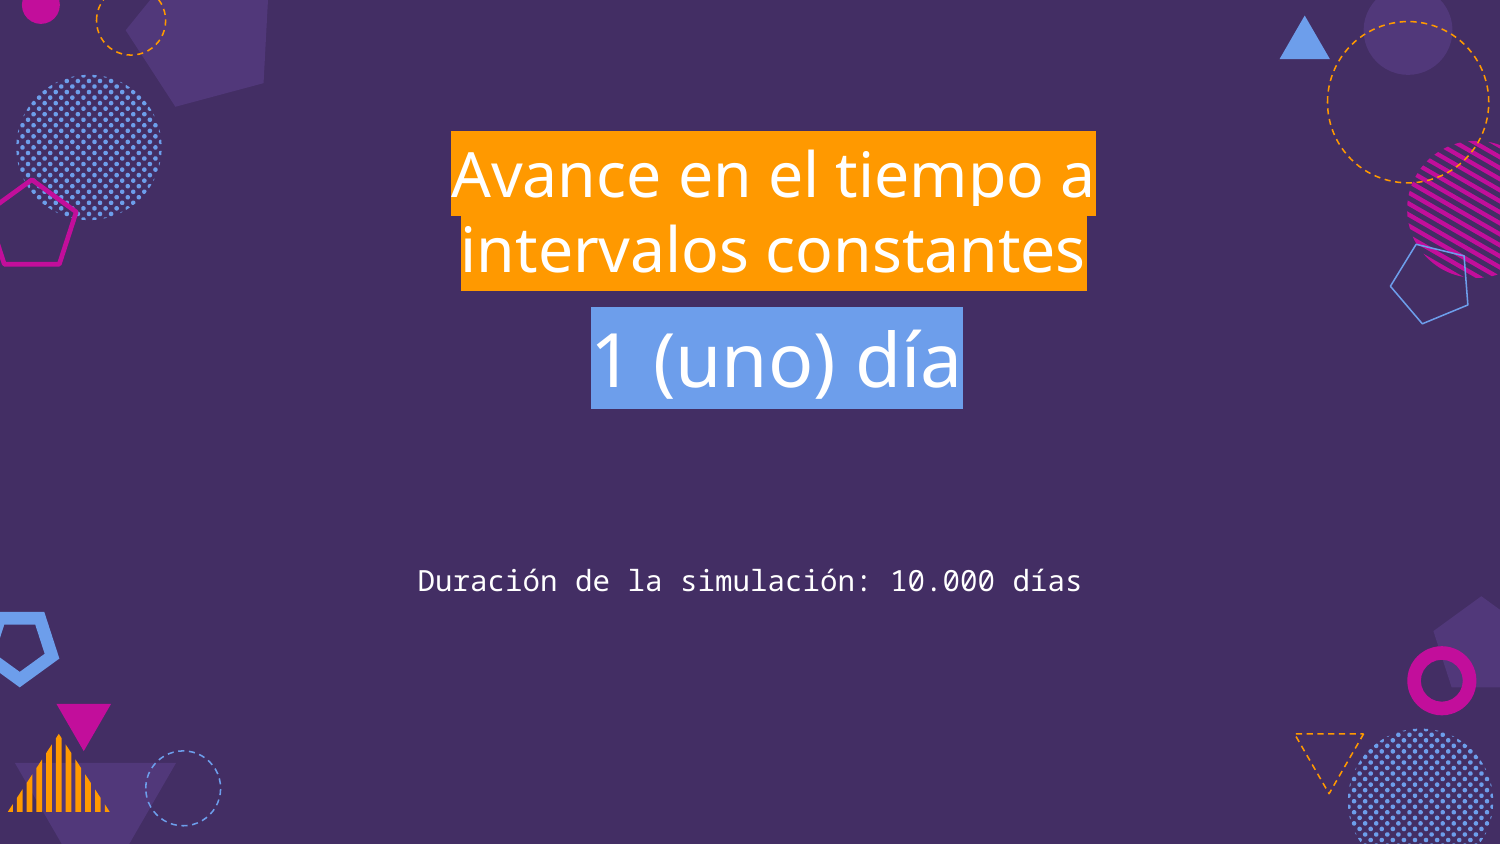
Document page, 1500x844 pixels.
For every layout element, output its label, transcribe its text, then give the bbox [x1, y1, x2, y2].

title Avance en el tiempo a intervalos constantes [304, 136, 1244, 283]
title 1 (uno) día [304, 283, 1250, 431]
subtitle Duración de la simulación: 10.000 días [277, 547, 1223, 624]
